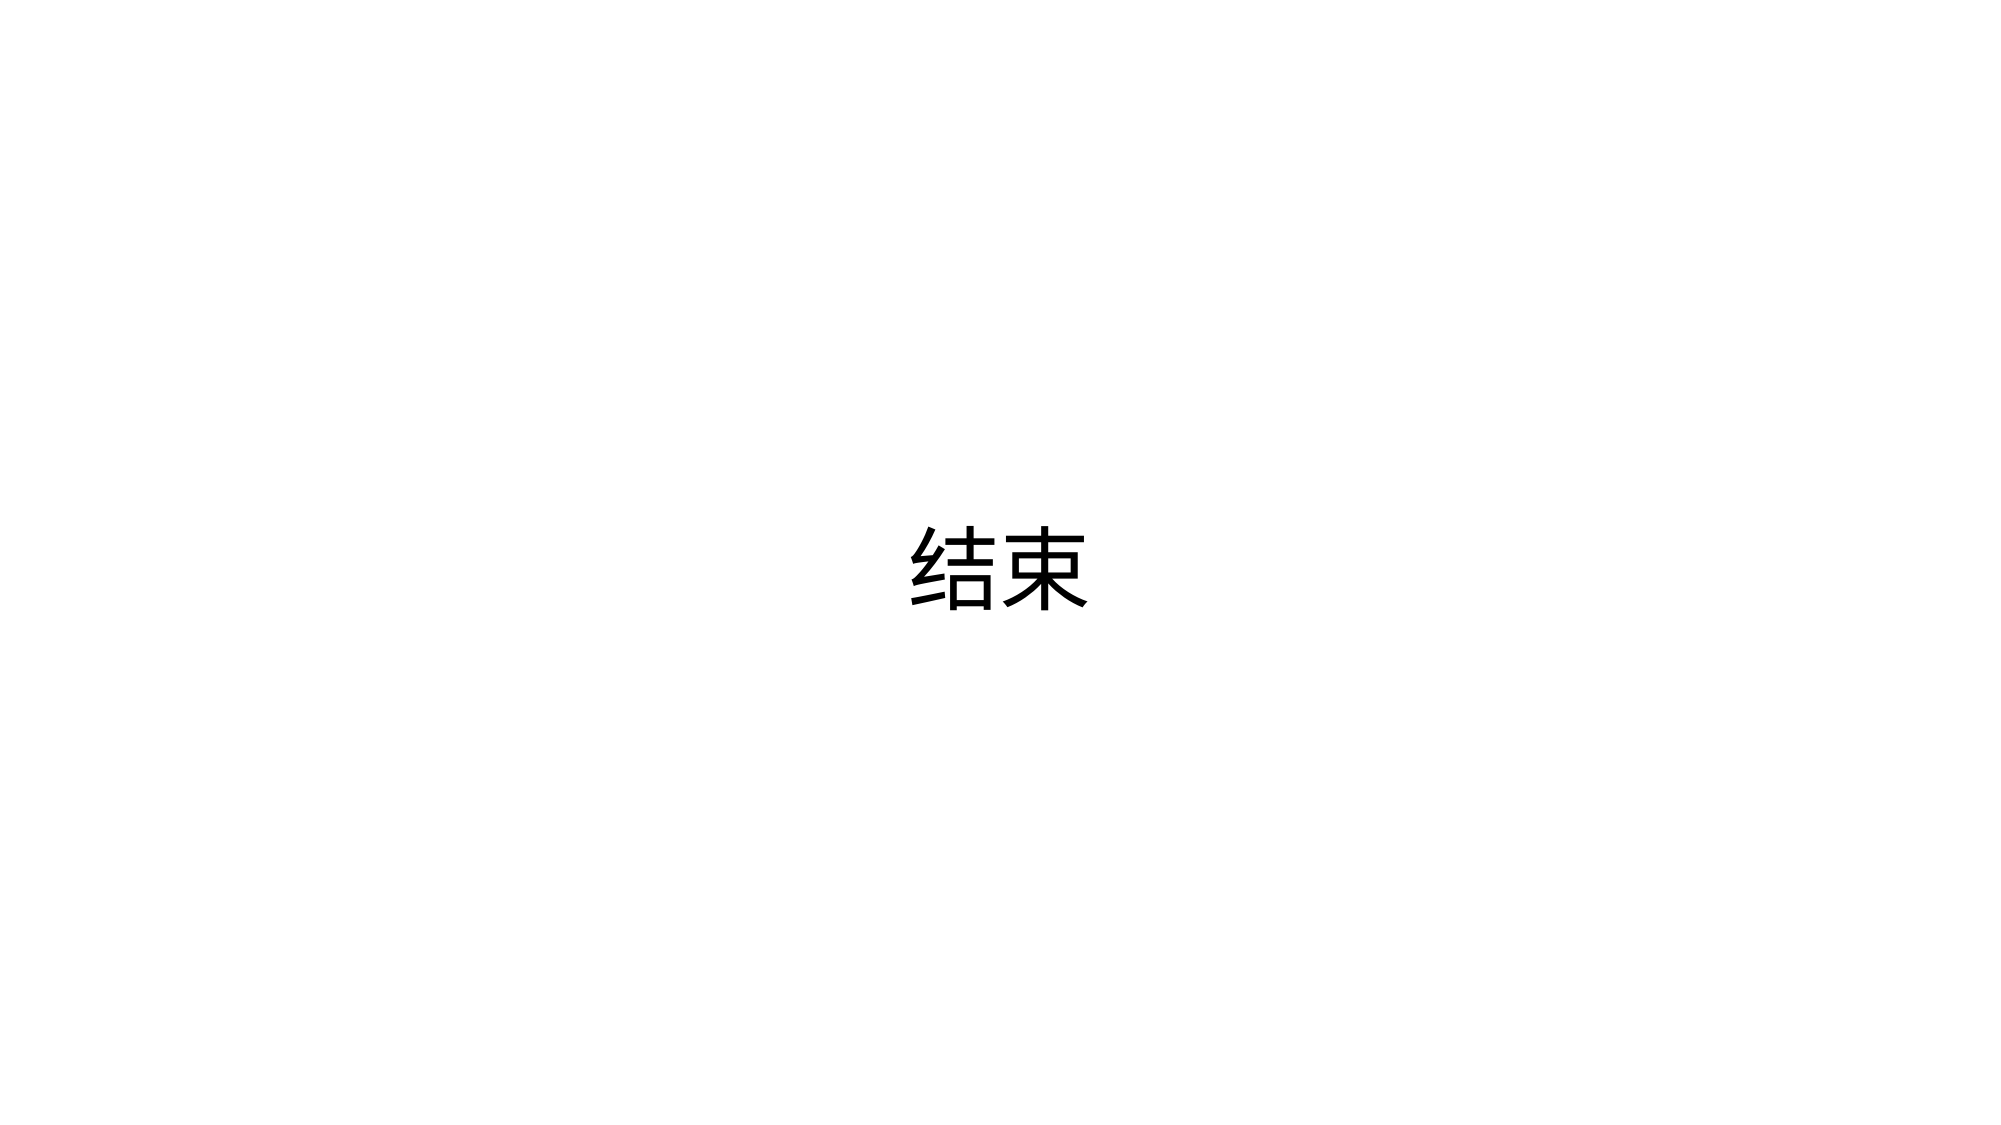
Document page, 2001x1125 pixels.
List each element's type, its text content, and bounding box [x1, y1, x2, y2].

title 结束 [137, 465, 1863, 683]
